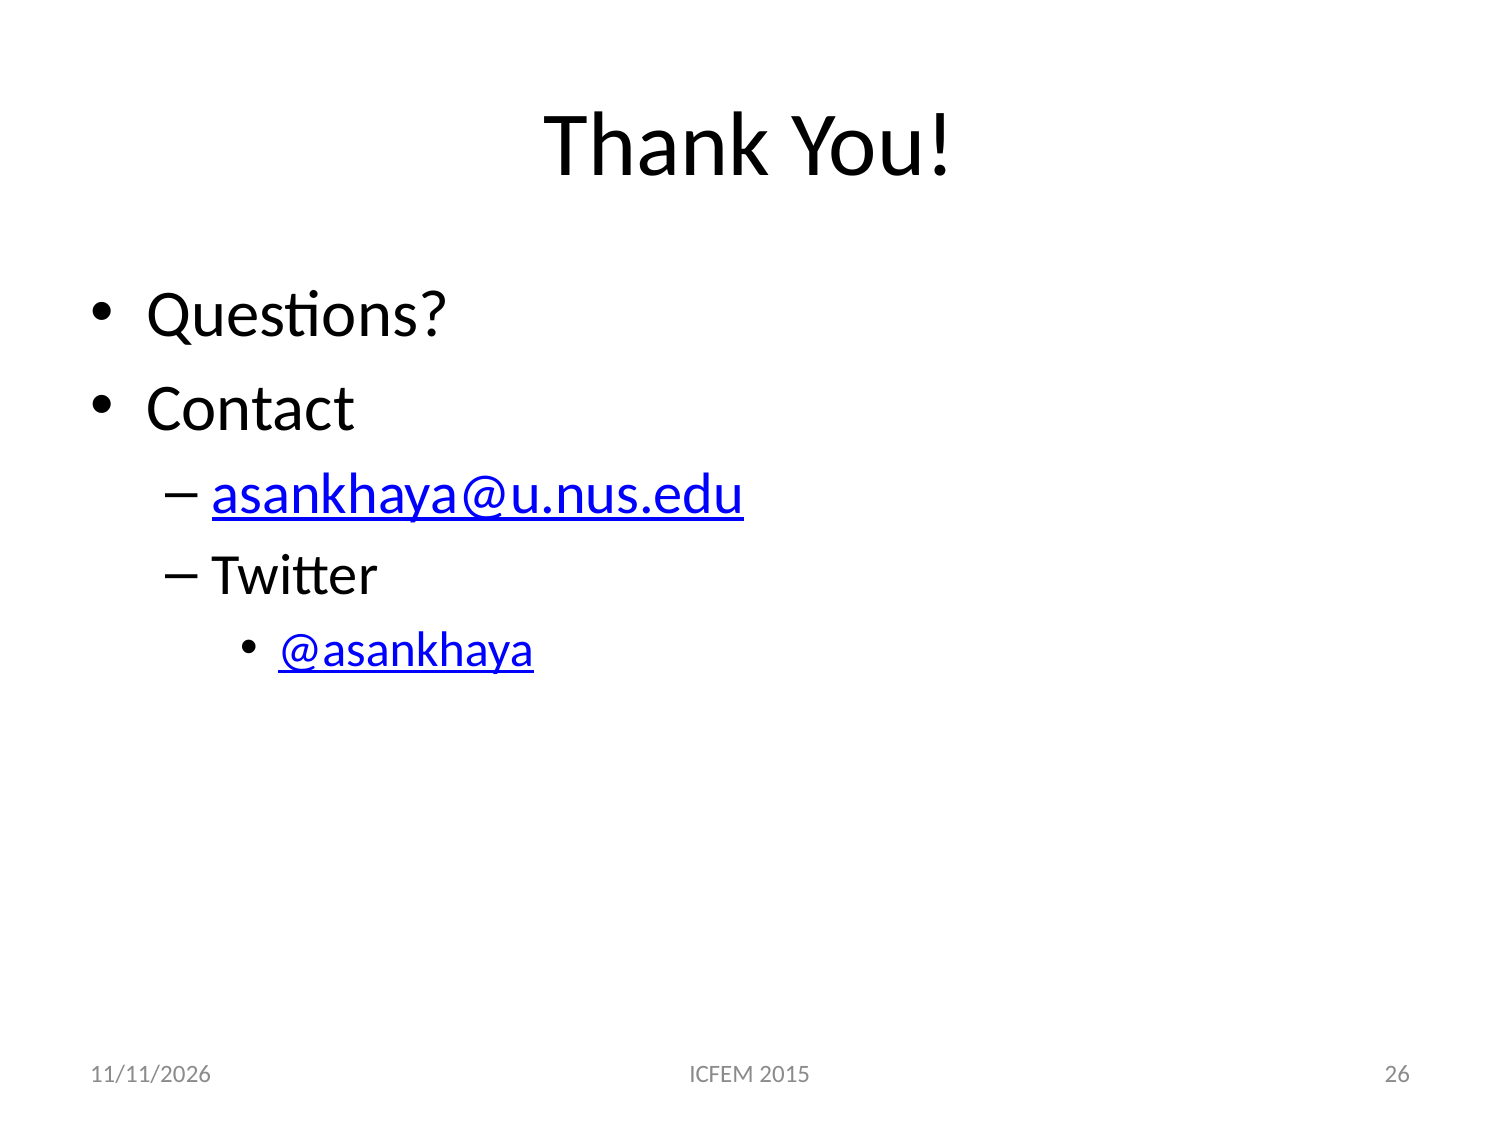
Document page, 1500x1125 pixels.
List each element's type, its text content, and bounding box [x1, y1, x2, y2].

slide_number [75, 1042, 425, 1103]
title Thank You! [75, 45, 1425, 233]
list Questions? Contact asankhaya@u.nus.edu Twitter @asankhaya [75, 262, 1425, 1005]
footer ICFEM 2015 [512, 1042, 988, 1103]
slide_number 26 [1074, 1042, 1425, 1103]
